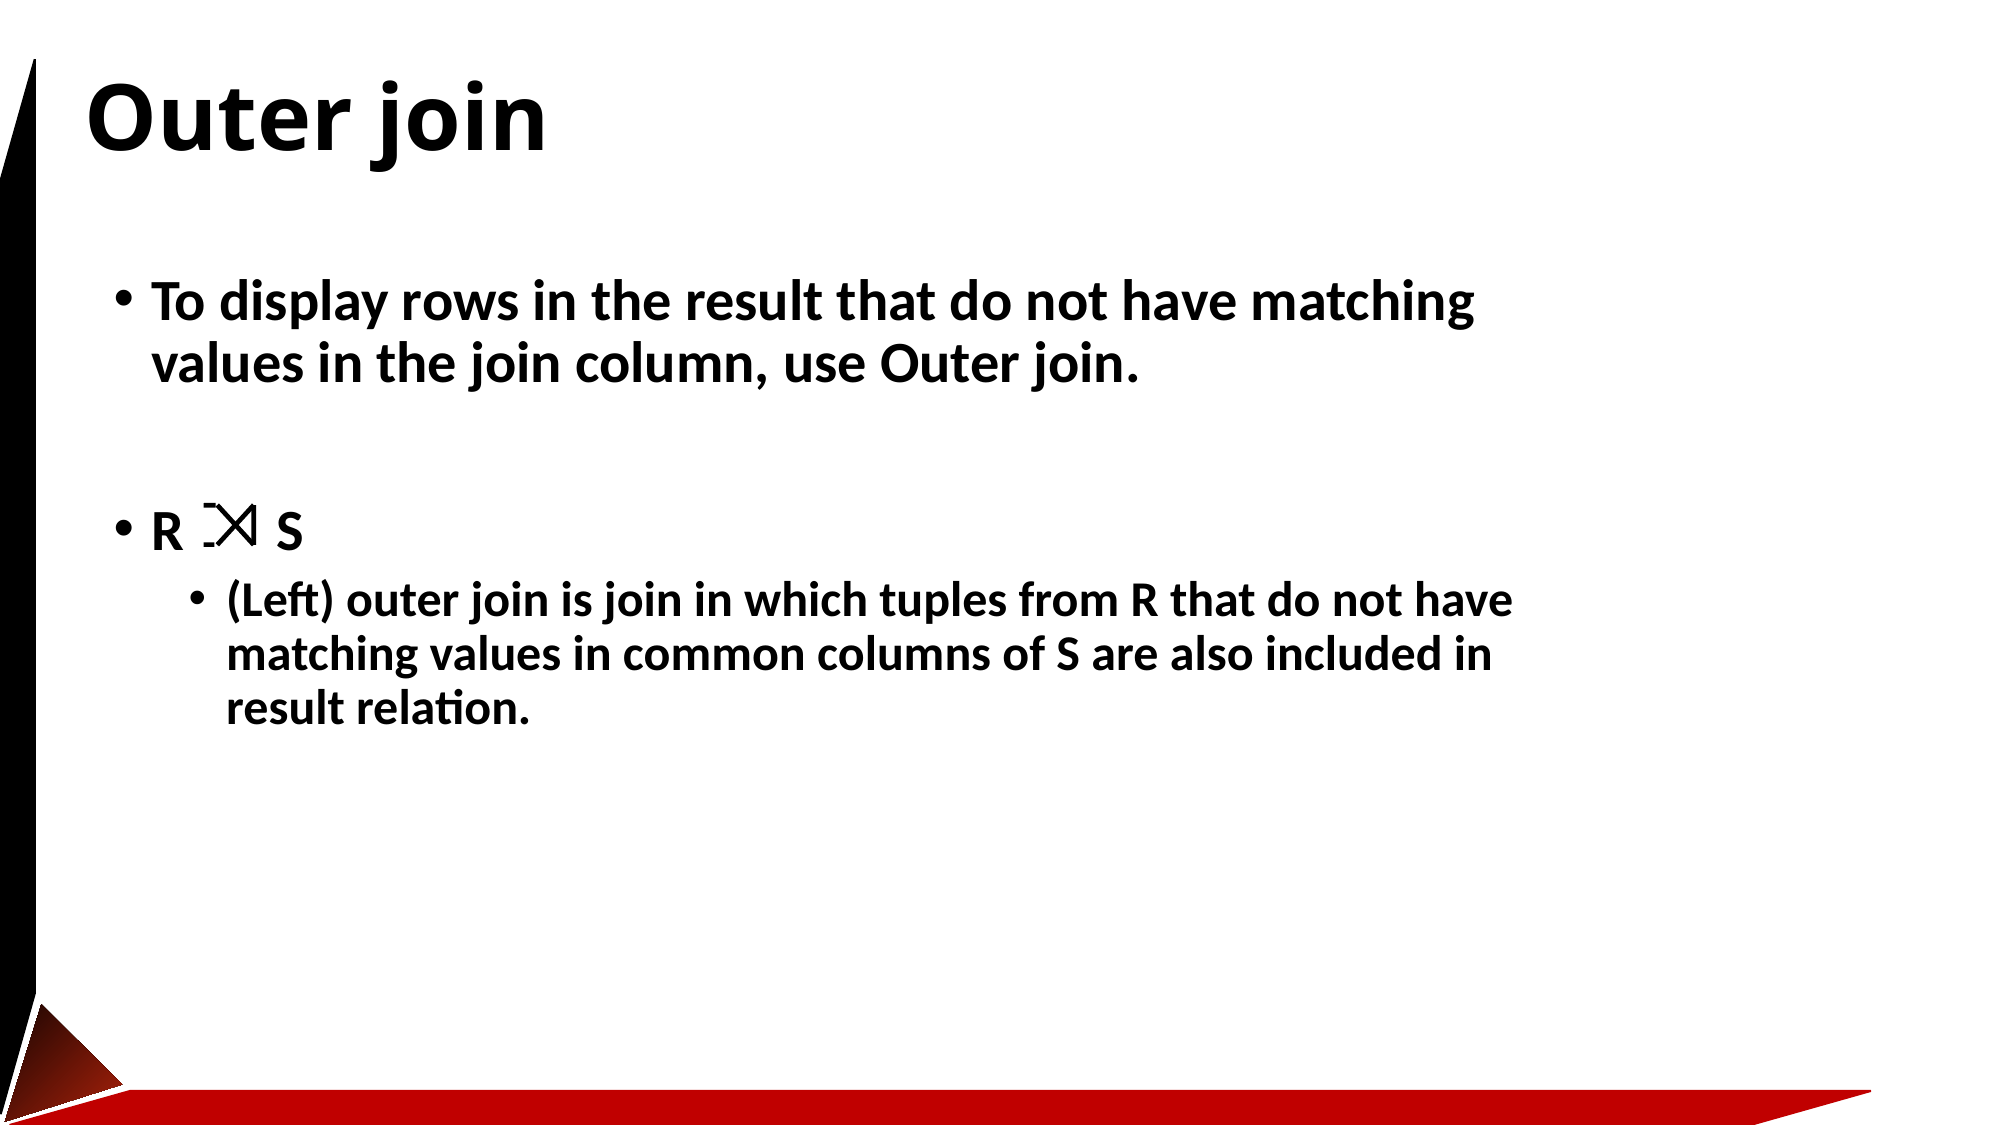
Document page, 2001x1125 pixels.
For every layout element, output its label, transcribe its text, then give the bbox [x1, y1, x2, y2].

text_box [203, 505, 254, 545]
title Outer join [69, 45, 1971, 197]
list To display rows in the result that do not have matching values in the join column, use Outer join. R S (Left) outer join is join in which tuples from R that do not have matching values in common columns of S are also included in result relation. [98, 262, 1606, 1036]
